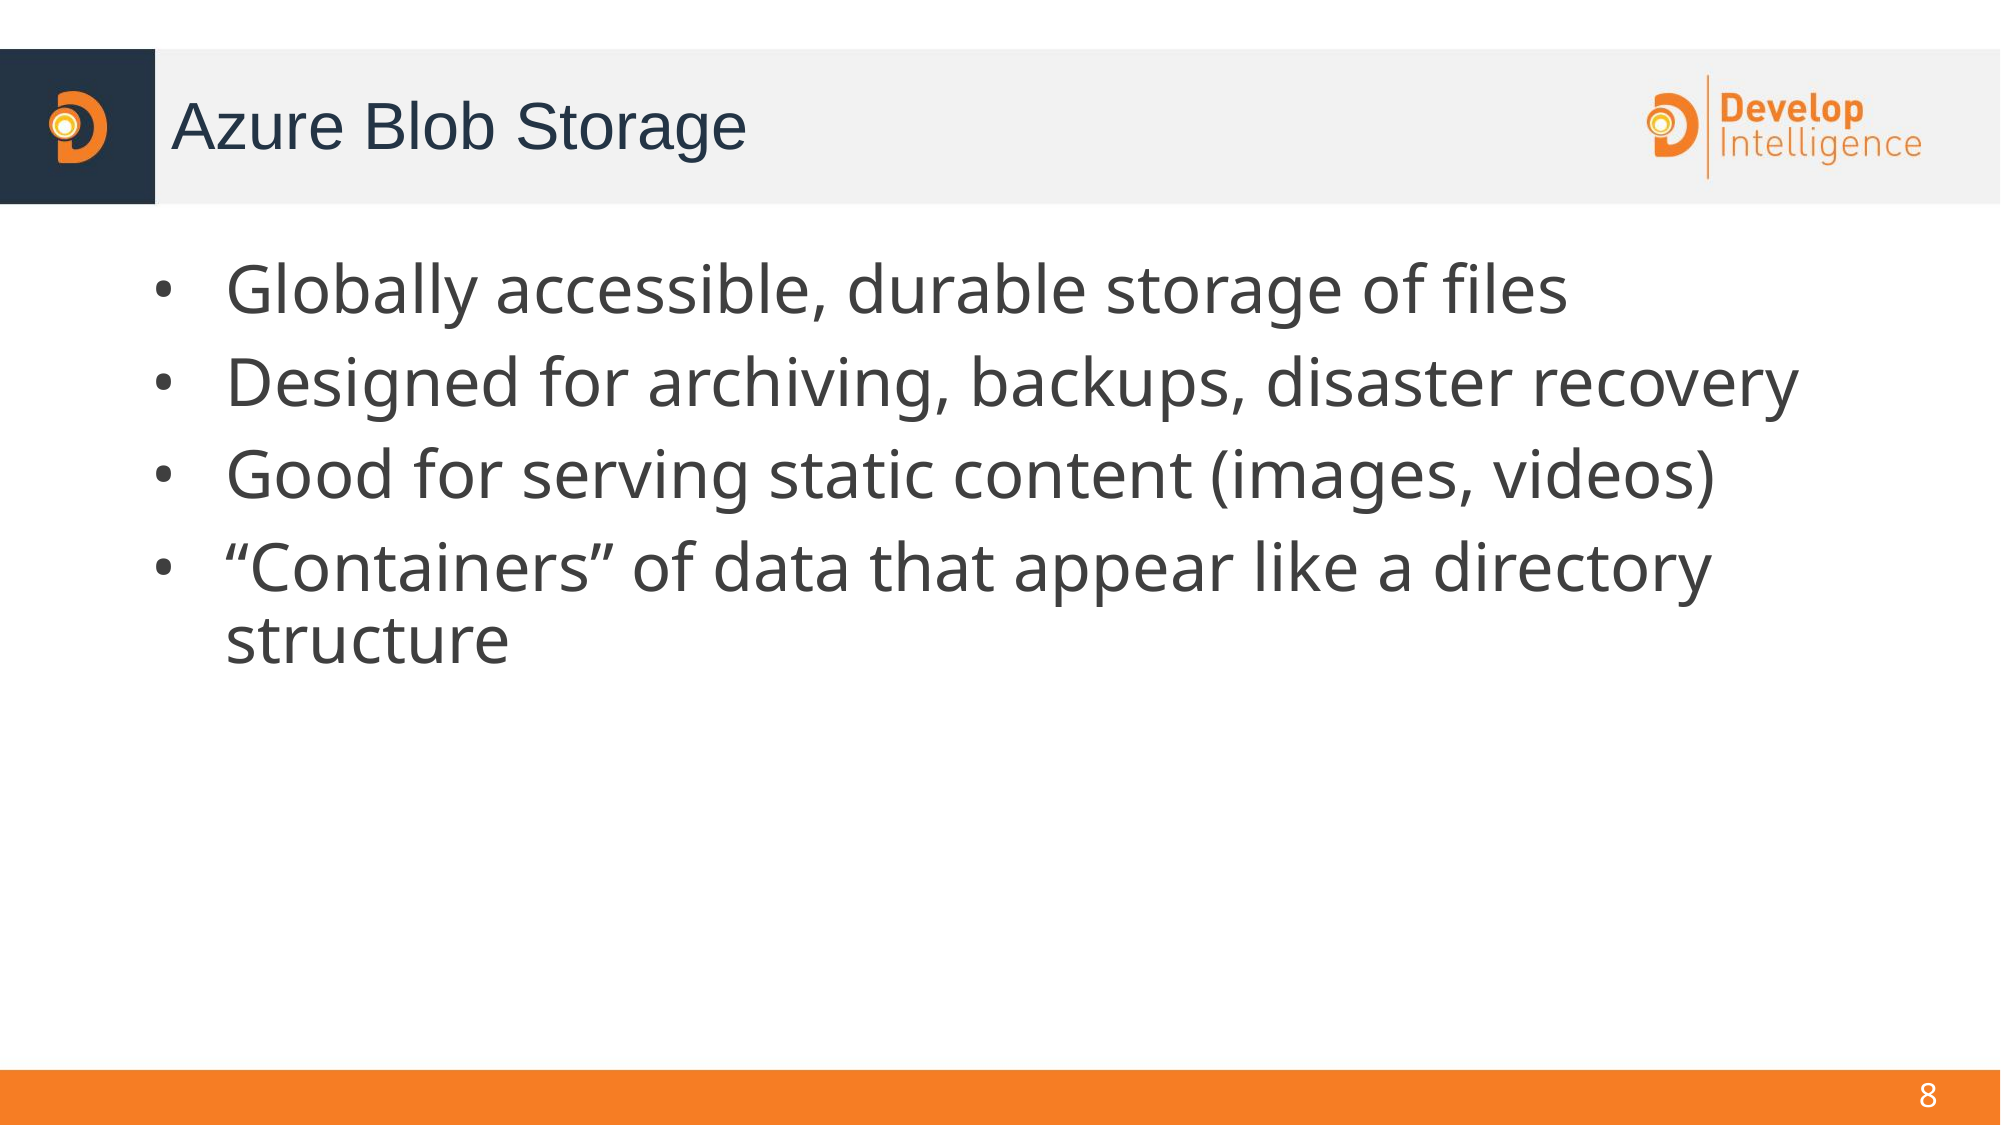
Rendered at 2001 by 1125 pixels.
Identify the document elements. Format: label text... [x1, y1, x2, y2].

text_box Globally accessible, durable storage of files Designed for archiving, backups, disaster recovery Good for serving static content (images, videos) “Containers” of data that appear like a directory structure [135, 248, 1861, 1016]
text_box <number> [1860, 1072, 1997, 1122]
text_box Azure Blob Storage [156, 53, 1999, 202]
picture [0, 0, 2001, 1125]
